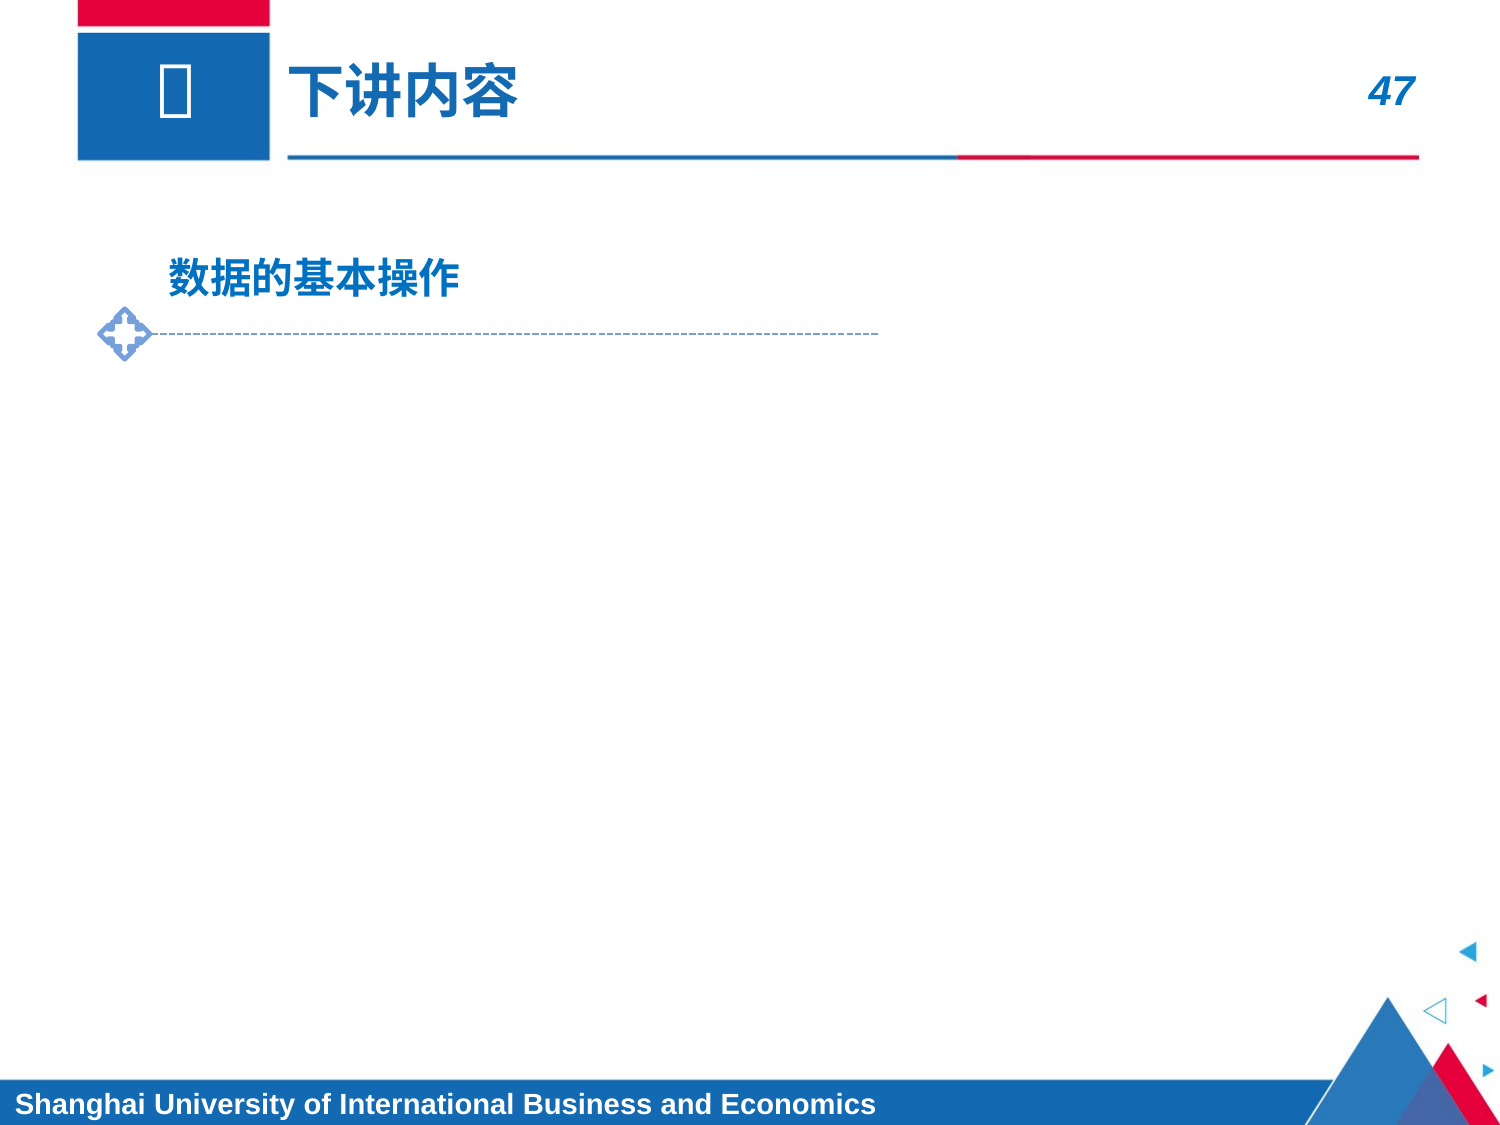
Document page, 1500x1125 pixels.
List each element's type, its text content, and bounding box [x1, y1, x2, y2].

title 下讲内容 [271, 25, 1046, 153]
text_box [99, 308, 880, 360]
picture [0, 0, 1500, 1125]
text_box 数据的基本操作 [153, 244, 476, 307]
